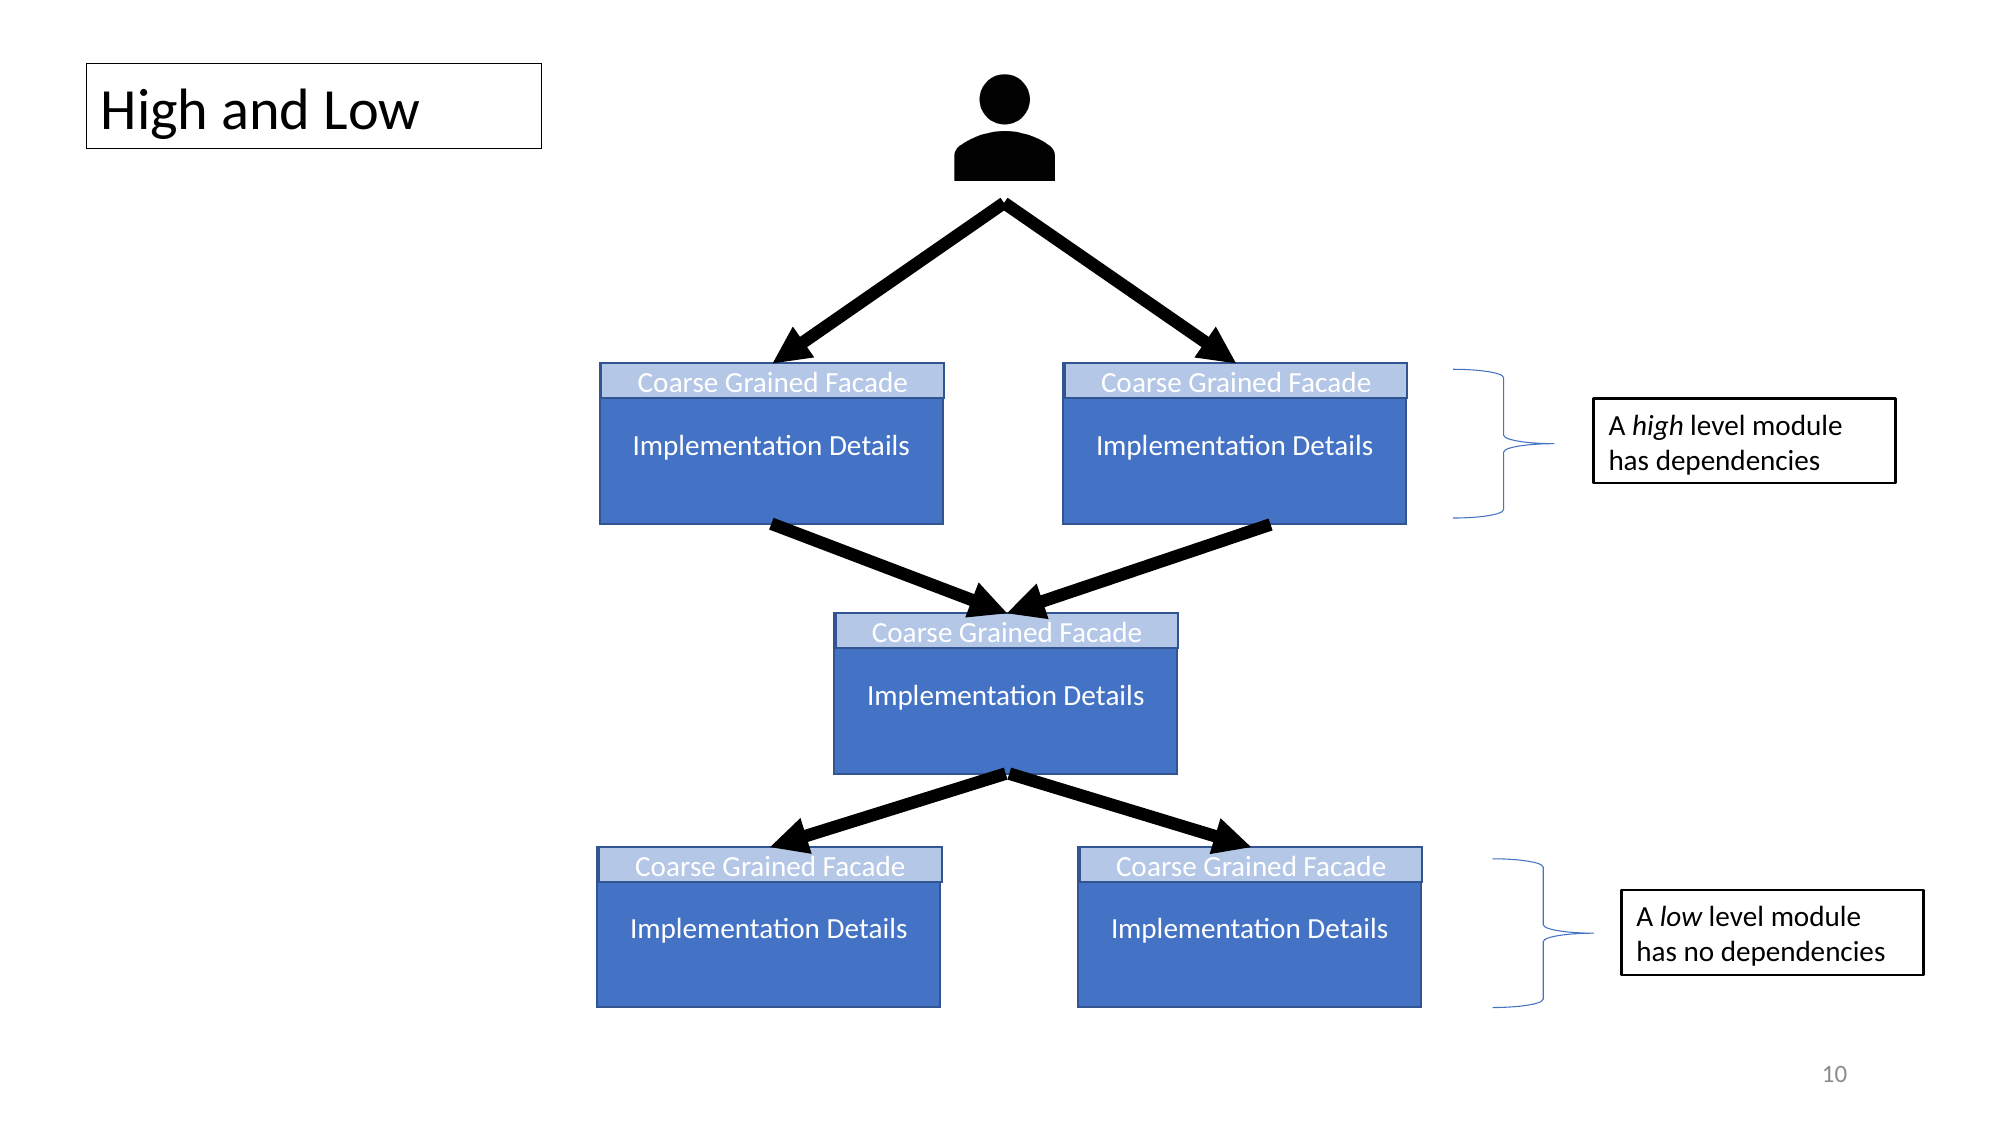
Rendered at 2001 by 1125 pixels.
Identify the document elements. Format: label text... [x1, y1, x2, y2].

text_box Coarse Grained Facade [1064, 362, 1408, 399]
text_box [1492, 858, 1594, 1009]
slide_number 10 [1412, 1042, 1863, 1103]
text_box Coarse Grained Facade [600, 362, 945, 399]
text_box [771, 523, 1007, 614]
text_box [1009, 773, 1252, 848]
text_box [1005, 202, 1236, 364]
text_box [772, 202, 1005, 364]
text_box Coarse Grained Facade [598, 846, 943, 883]
text_box A low level module has no dependencies [1621, 890, 1924, 975]
text_box Implementation Details [833, 614, 1178, 775]
text_box Implementation Details [599, 362, 944, 525]
text_box Implementation Details [596, 846, 941, 1008]
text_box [1006, 524, 1271, 614]
picture [929, 52, 1080, 202]
text_box Implementation Details [1062, 364, 1407, 525]
text_box Implementation Details [1077, 848, 1422, 1008]
text_box Coarse Grained Facade [835, 614, 1179, 649]
text_box Coarse Grained Facade [1079, 846, 1423, 883]
text_box High and Low [86, 63, 542, 149]
text_box A high level module has dependencies [1593, 398, 1896, 484]
text_box [1453, 368, 1555, 519]
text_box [770, 773, 1006, 848]
